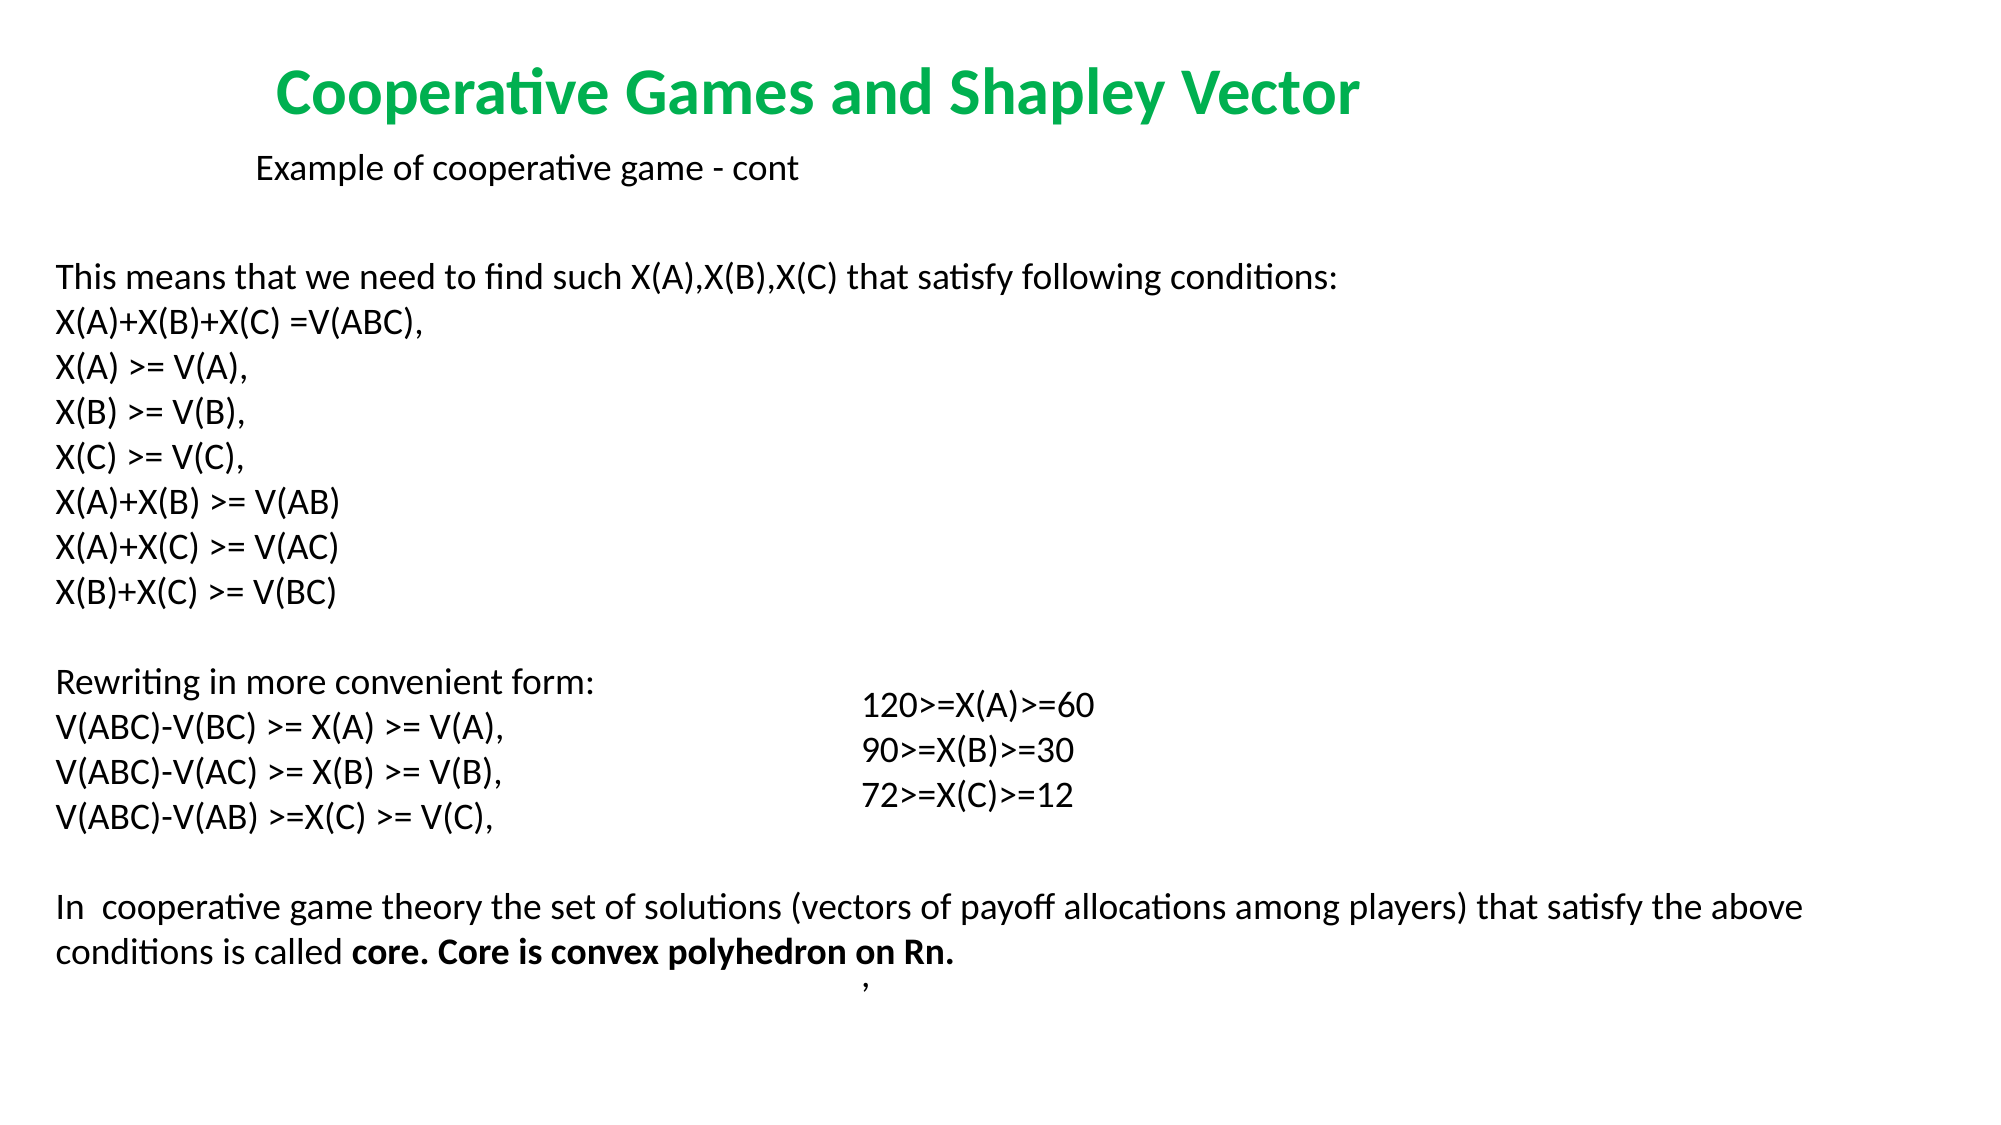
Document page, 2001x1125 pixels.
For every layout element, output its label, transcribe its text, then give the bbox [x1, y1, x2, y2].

text_box 120>=X(A)>=60 90>=X(B)>=30 72>=X(C)>=12 , [846, 672, 1607, 1125]
text_box This means that we need to find such X(A),X(B),X(C) that satisfy following conditions: X(A)+X(B)+X(C) =V(ABC), X(A) >= V(A), X(B) >= V(B), X(C) >= V(C), X(A)+X(B) >= V(AB) X(A)+X(C) >= V(AC) X(B)+X(C) >= V(BC) Rewriting in more convenient form: V(ABC)-V(BC) >= X(A) >= V(A), V(ABC)-V(AC) >= X(B) >= V(B), V(ABC)-V(AB) >=X(C) >= V(C), In cooperative game theory the set of solutions (vectors of payoff allocations among players) that satisfy the above conditions is called core. Core is convex polyhedron on Rn. [40, 199, 1967, 1125]
text_box Example of cooperative game - cont [240, 136, 1517, 196]
text_box Cooperative Games and Shapley Vector [261, 40, 1676, 135]
